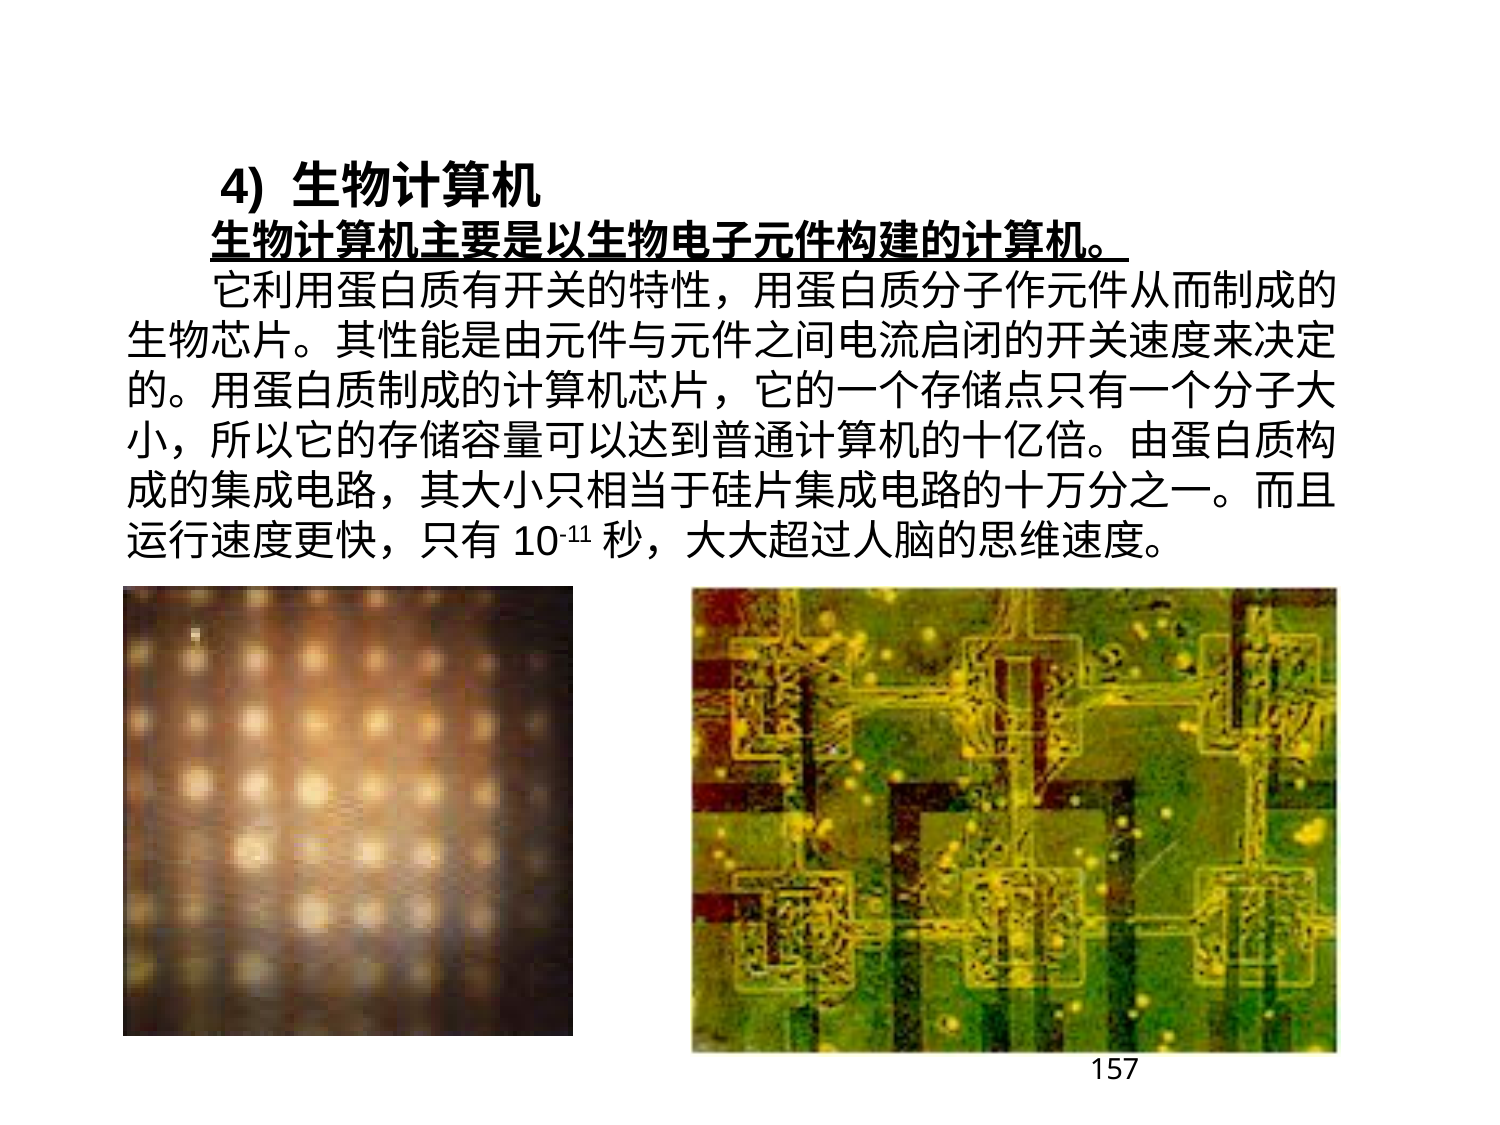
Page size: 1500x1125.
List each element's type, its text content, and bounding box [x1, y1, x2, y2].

picture [690, 585, 1341, 1057]
picture [123, 585, 574, 1036]
text_box 4) 生物计算机 生物计算机主要是以生物电子元件构建的计算机。 它利用蛋白质有开关的特性，用蛋白质分子作元件从而制成的生物芯片。其性能是由元件与元件之间电流启闭的开关速度来决定的。用蛋白质制成的计算机芯片，它的一个存储点只有一个分子大小，所以它的存储容量可以达到普通计算机的十亿倍。由蛋白质构成的集成电路，其大小只相当于硅片集成电路的十万分之一。而且运行速度更快，只有10-11秒，大大超过人脑的思维速度。 [112, 146, 1365, 621]
slide_number 157 [1074, 1042, 1425, 1103]
